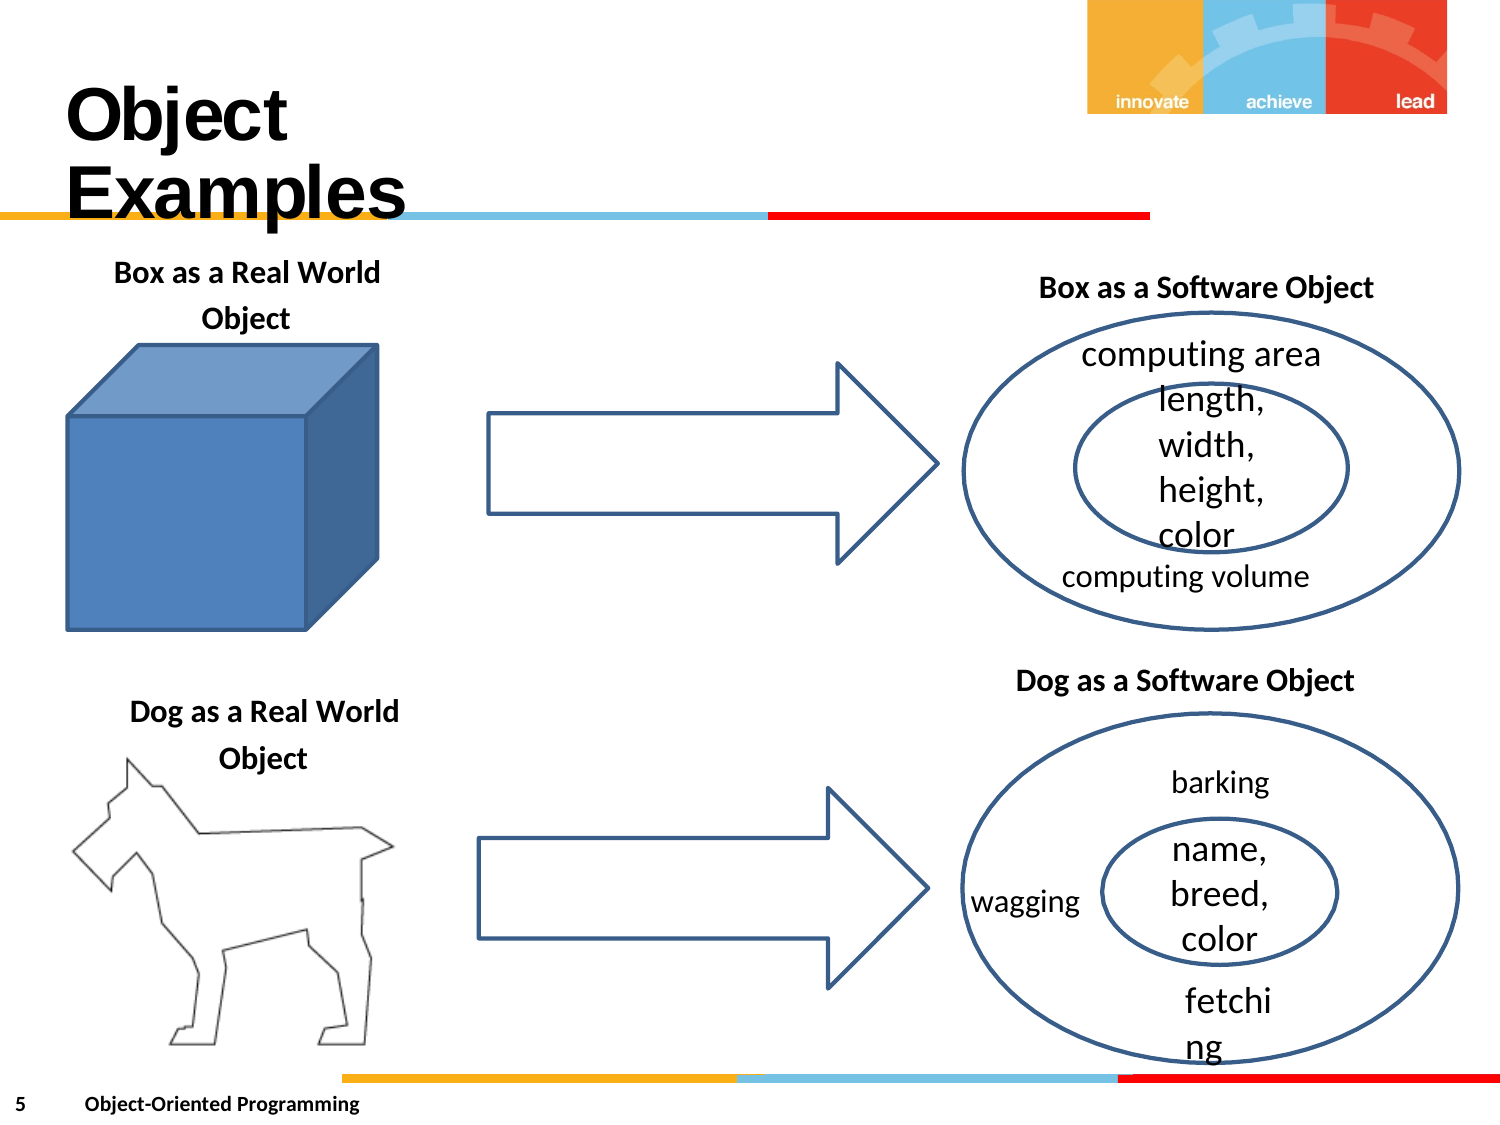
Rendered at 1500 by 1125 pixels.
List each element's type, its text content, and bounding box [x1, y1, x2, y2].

text_box [962, 713, 1459, 1064]
text_box Box as a Real World Object [91, 255, 405, 343]
text_box Object Examples [62, 76, 638, 156]
text_box 5 [12, 1092, 34, 1122]
text_box wagging [968, 884, 1105, 927]
text_box [68, 345, 378, 417]
text_box [963, 379, 1009, 563]
text_box [50, 750, 416, 1063]
text_box [488, 363, 938, 564]
text_box [67, 345, 373, 416]
text_box Dog as a Software Object [1013, 664, 1415, 706]
text_box [306, 346, 378, 630]
text_box Dog as a Real World Object [106, 695, 424, 782]
text_box barking name, breed, color fetching [1160, 766, 1316, 1026]
text_box [1404, 371, 1460, 571]
text_box [1087, 0, 1448, 114]
text_box [478, 787, 929, 989]
text_box [1071, 602, 1352, 630]
text_box Box as a Software Object computing area length, width, height, color computing volume [1009, 271, 1404, 602]
text_box Object-Oriented Programming [82, 1092, 405, 1122]
text_box [67, 416, 306, 630]
